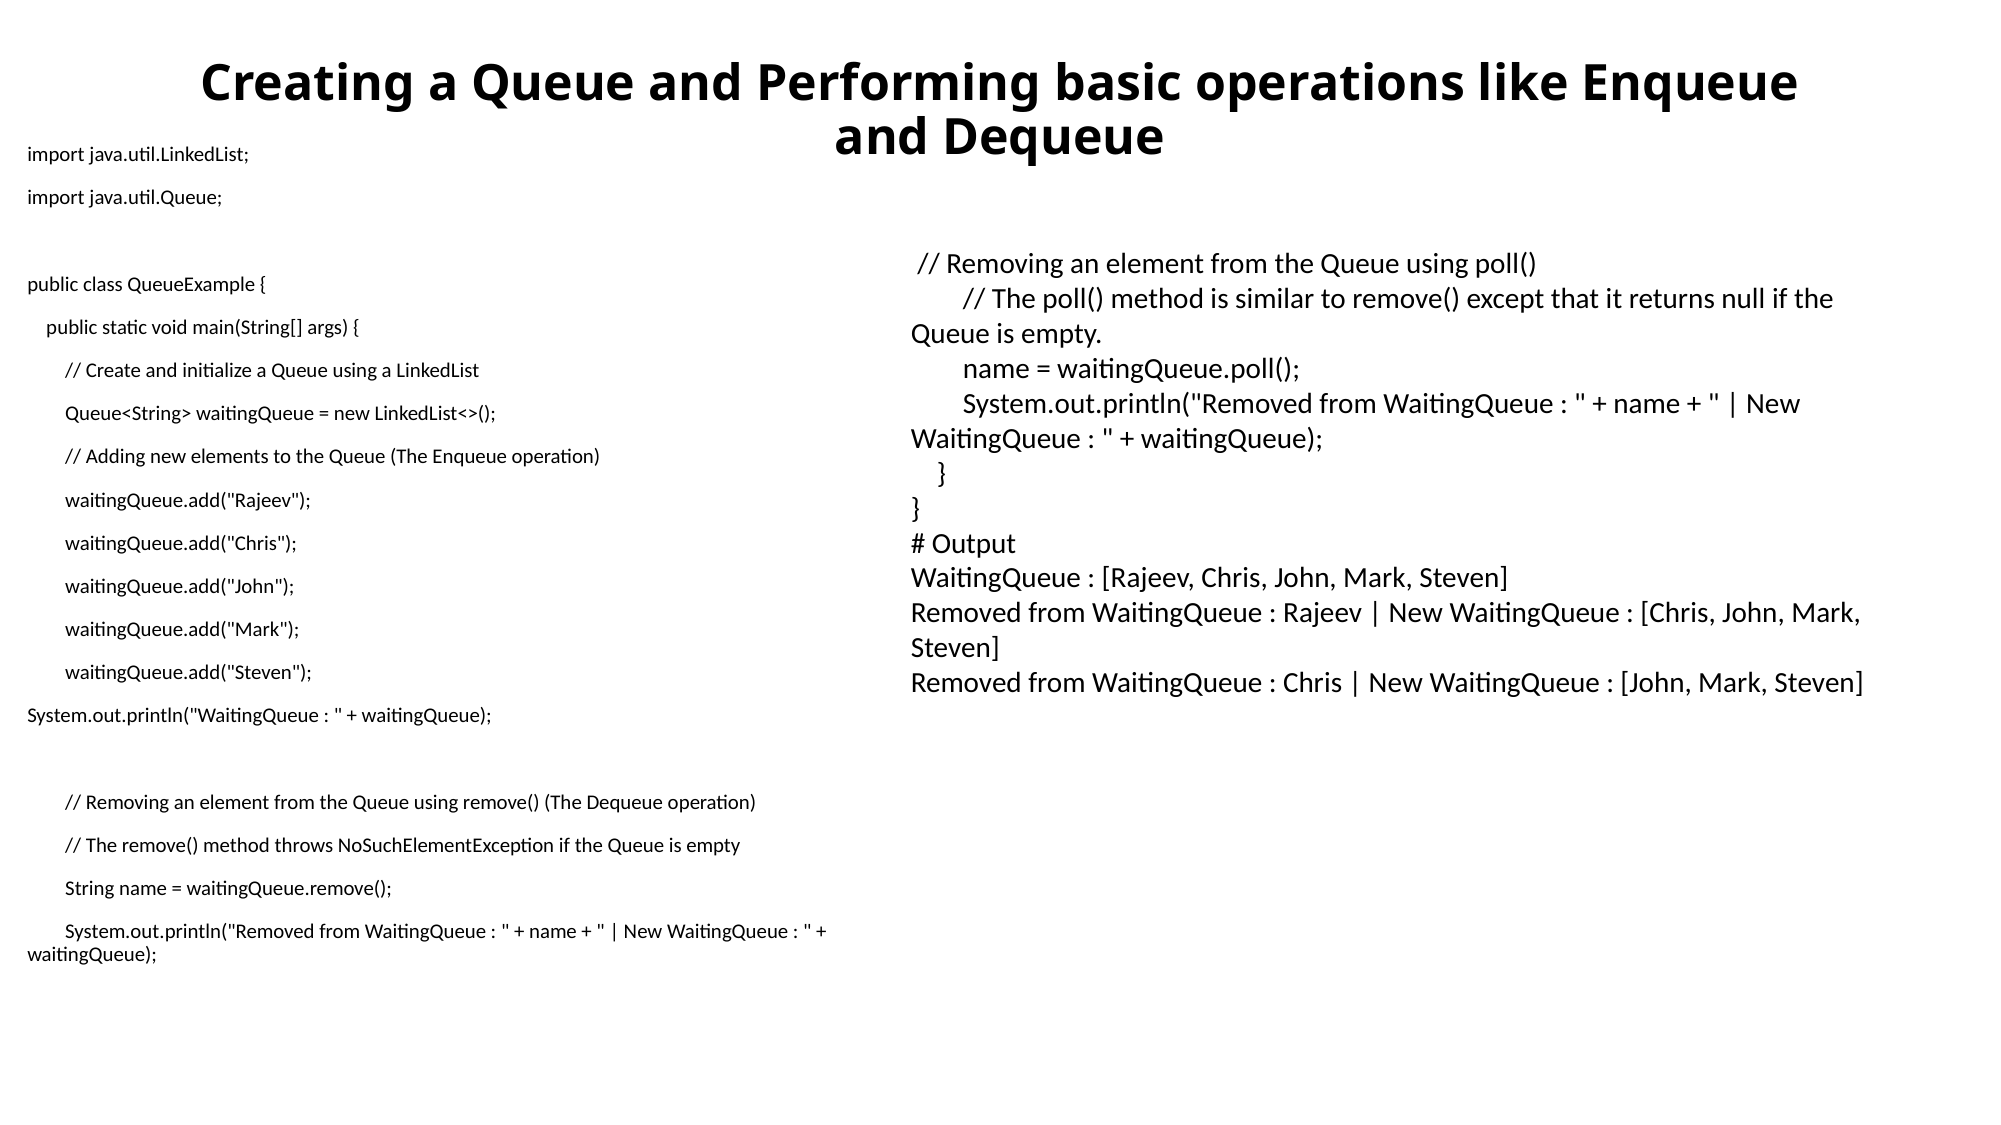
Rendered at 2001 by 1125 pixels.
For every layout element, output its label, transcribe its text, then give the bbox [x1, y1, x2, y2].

text_box // Removing an element from the Queue using poll() // The poll() method is similar to remove() except that it returns null if the Queue is empty. name = waitingQueue.poll(); System.out.println("Removed from WaitingQueue : " + name + " | New WaitingQueue : " + waitingQueue); } } # Output WaitingQueue : [Rajeev, Chris, John, Mark, Steven] Removed from WaitingQueue : Rajeev | New WaitingQueue : [Chris, John, Mark, Steven] Removed from WaitingQueue : Chris | New WaitingQueue : [John, Mark, Steven] [896, 236, 1897, 707]
text_box import java.util.LinkedList; import java.util.Queue; public class QueueExample { public static void main(String[] args) { // Create and initialize a Queue using a LinkedList Queue<String> waitingQueue = new LinkedList<>(); // Adding new elements to the Queue (The Enqueue operation) waitingQueue.add("Rajeev"); waitingQueue.add("Chris"); waitingQueue.add("John"); waitingQueue.add("Mark"); waitingQueue.add("Steven"); System.out.println("WaitingQueue : " + waitingQueue); // Removing an element from the Queue using remove() (The Dequeue operation) // The remove() method throws NoSuchElementException if the Queue is empty String name = waitingQueue.remove(); System.out.println("Removed from WaitingQueue : " + name + " | New WaitingQueue : " + waitingQueue); [12, 136, 863, 1088]
text_box Creating a Queue and Performing basic operations like Enqueue and Dequeue [137, 59, 1863, 278]
